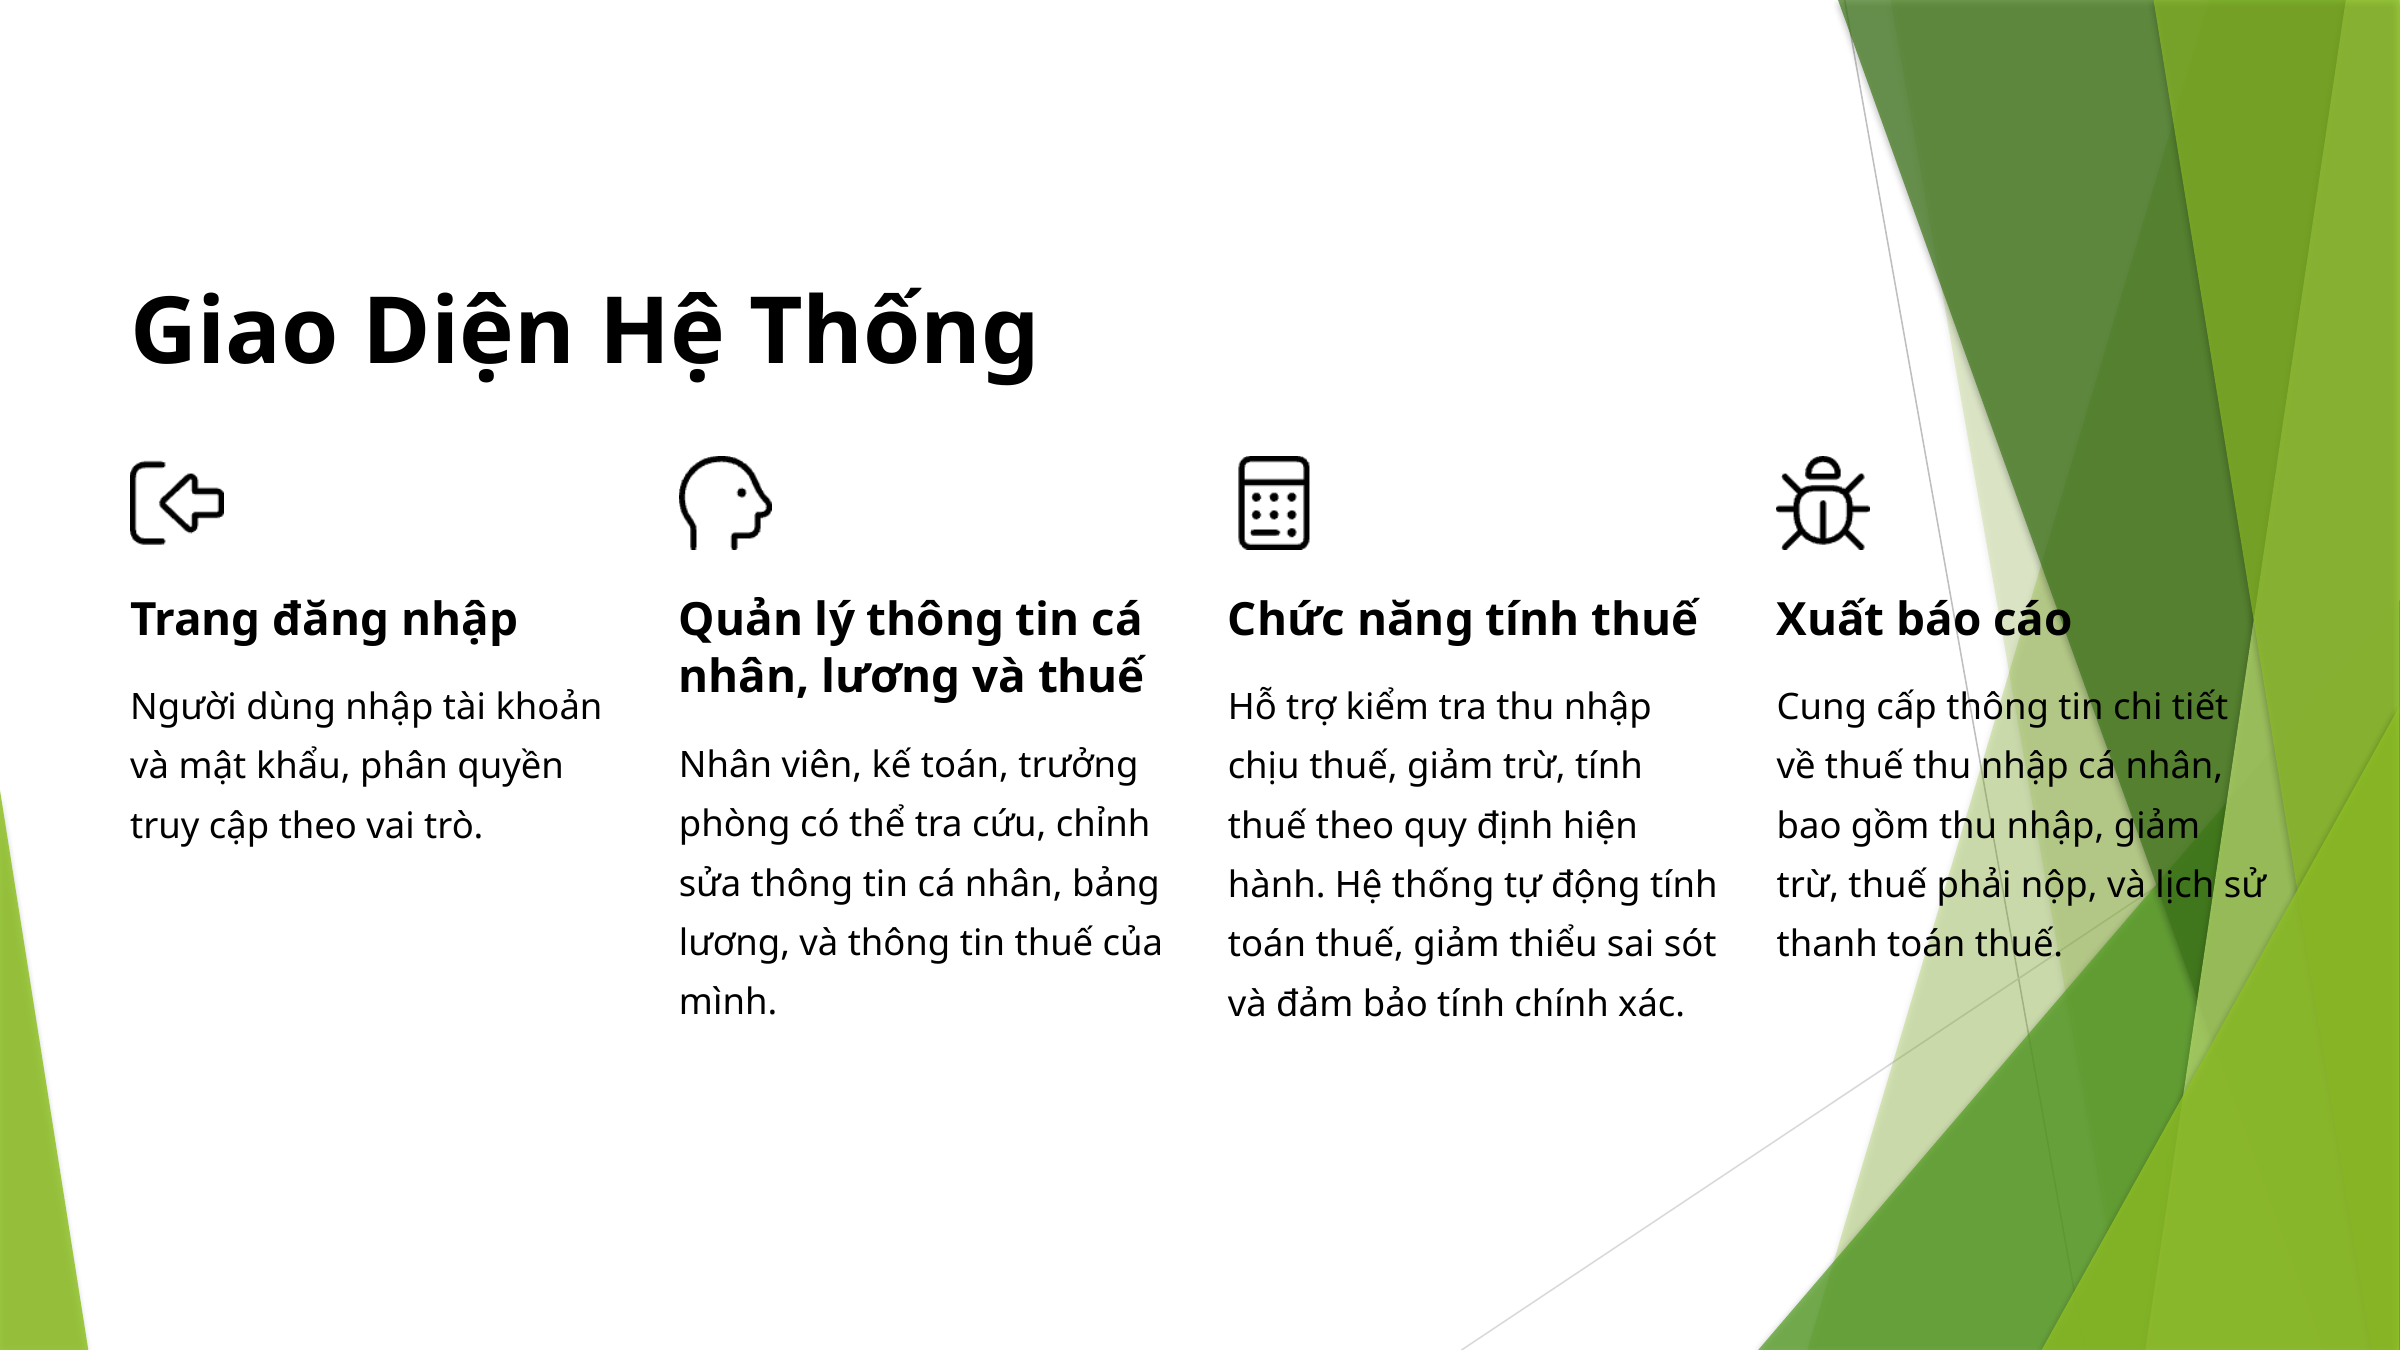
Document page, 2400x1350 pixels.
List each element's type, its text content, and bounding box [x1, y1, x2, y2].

picture [678, 456, 773, 551]
text_box Chức năng tính thuế [1227, 586, 1702, 645]
picture [129, 456, 224, 551]
text_box Xuất báo cáo [1776, 586, 2242, 645]
picture [1776, 456, 1871, 551]
text_box Quản lý thông tin cá nhân, lương và thuế [679, 586, 1173, 704]
text_box Người dùng nhập tài khoản và mật khẩu, phân quyền truy cập theo vai trò. [130, 667, 624, 846]
text_box Hỗ trợ kiểm tra thu nhập chịu thuế, giảm trừ, tính thuế theo quy định hiện hành. Hệ thống tự động tính toán thuế, giảm thiểu sai sót và đảm bảo tính chính xác. [1227, 667, 1721, 1084]
text_box Giao Diện Hệ Thống [130, 265, 1068, 383]
picture [1227, 456, 1322, 551]
text_box Nhân viên, kế toán, trưởng phòng có thể tra cứu, chỉnh sửa thông tin cá nhân, bảng lương, và thông tin thuế của mình. [679, 725, 1173, 1023]
text_box Cung cấp thông tin chi tiết về thuế thu nhập cá nhân, bao gồm thu nhập, giảm trừ, thuế phải nộp, và lịch sử thanh toán thuế. [1776, 667, 2270, 1025]
text_box Trang đăng nhập [130, 586, 596, 645]
